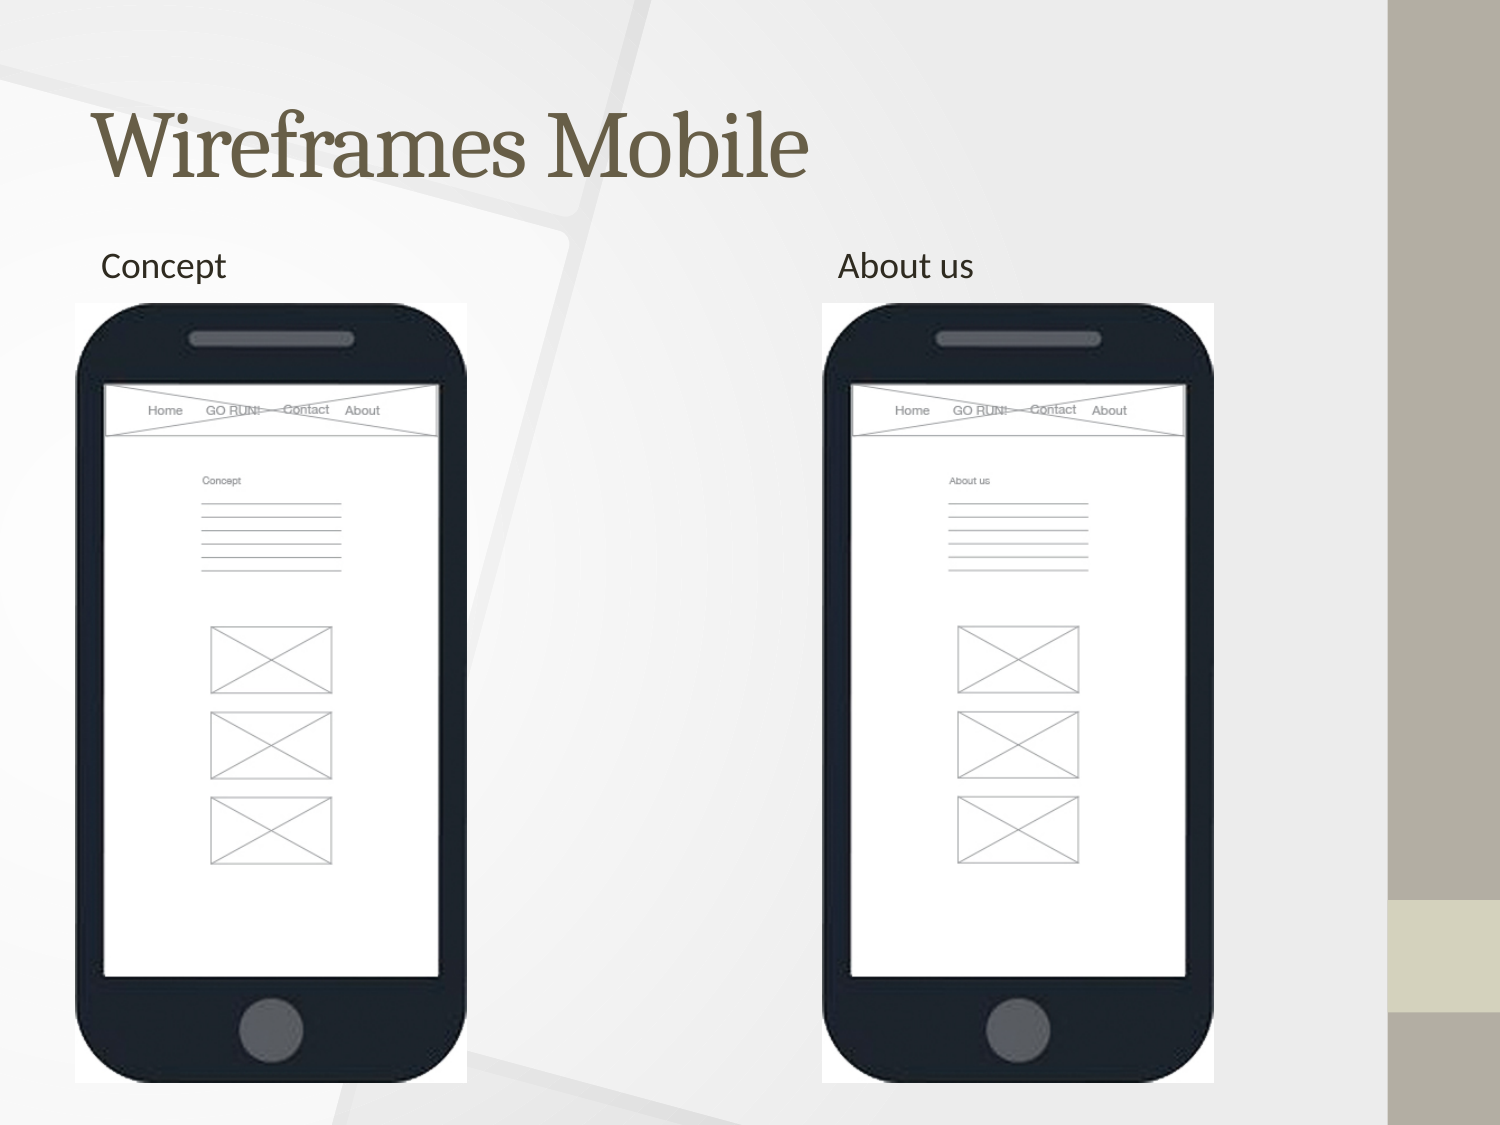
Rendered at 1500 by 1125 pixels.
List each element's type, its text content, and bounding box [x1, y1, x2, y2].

picture [74, 303, 467, 1084]
title Wireframes Mobile [75, 45, 1325, 233]
picture [821, 303, 1215, 1084]
text_box Concept [86, 234, 287, 294]
text_box About us [823, 234, 990, 294]
